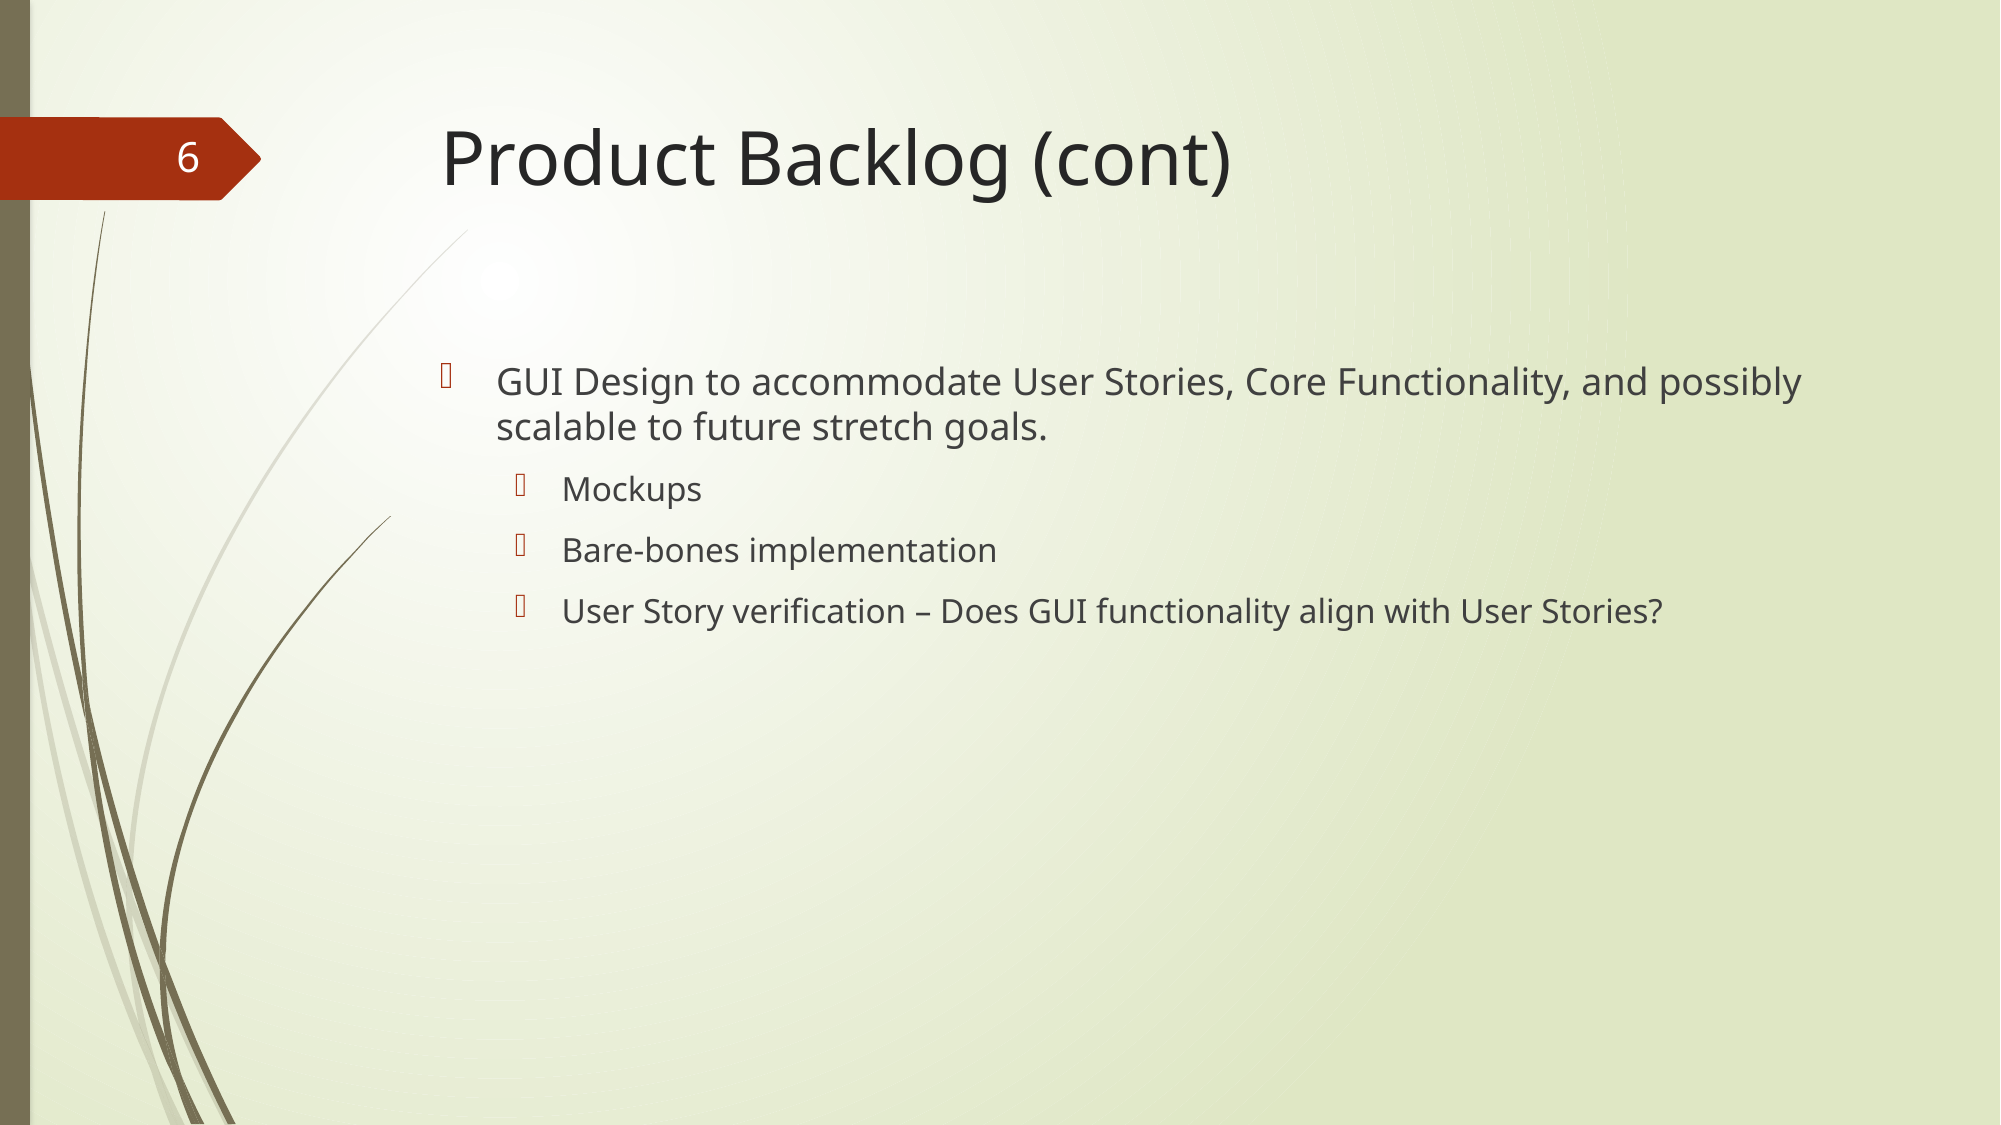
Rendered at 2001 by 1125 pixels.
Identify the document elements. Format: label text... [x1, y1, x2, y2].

slide_number 6 [87, 129, 216, 190]
list GUI Design to accommodate User Stories, Core Functionality, and possibly scalable to future stretch goals. Mockups Bare-bones implementation User Story verification – Does GUI functionality align with User Stories? [424, 350, 1888, 970]
title Product Backlog (cont) [425, 102, 1888, 313]
